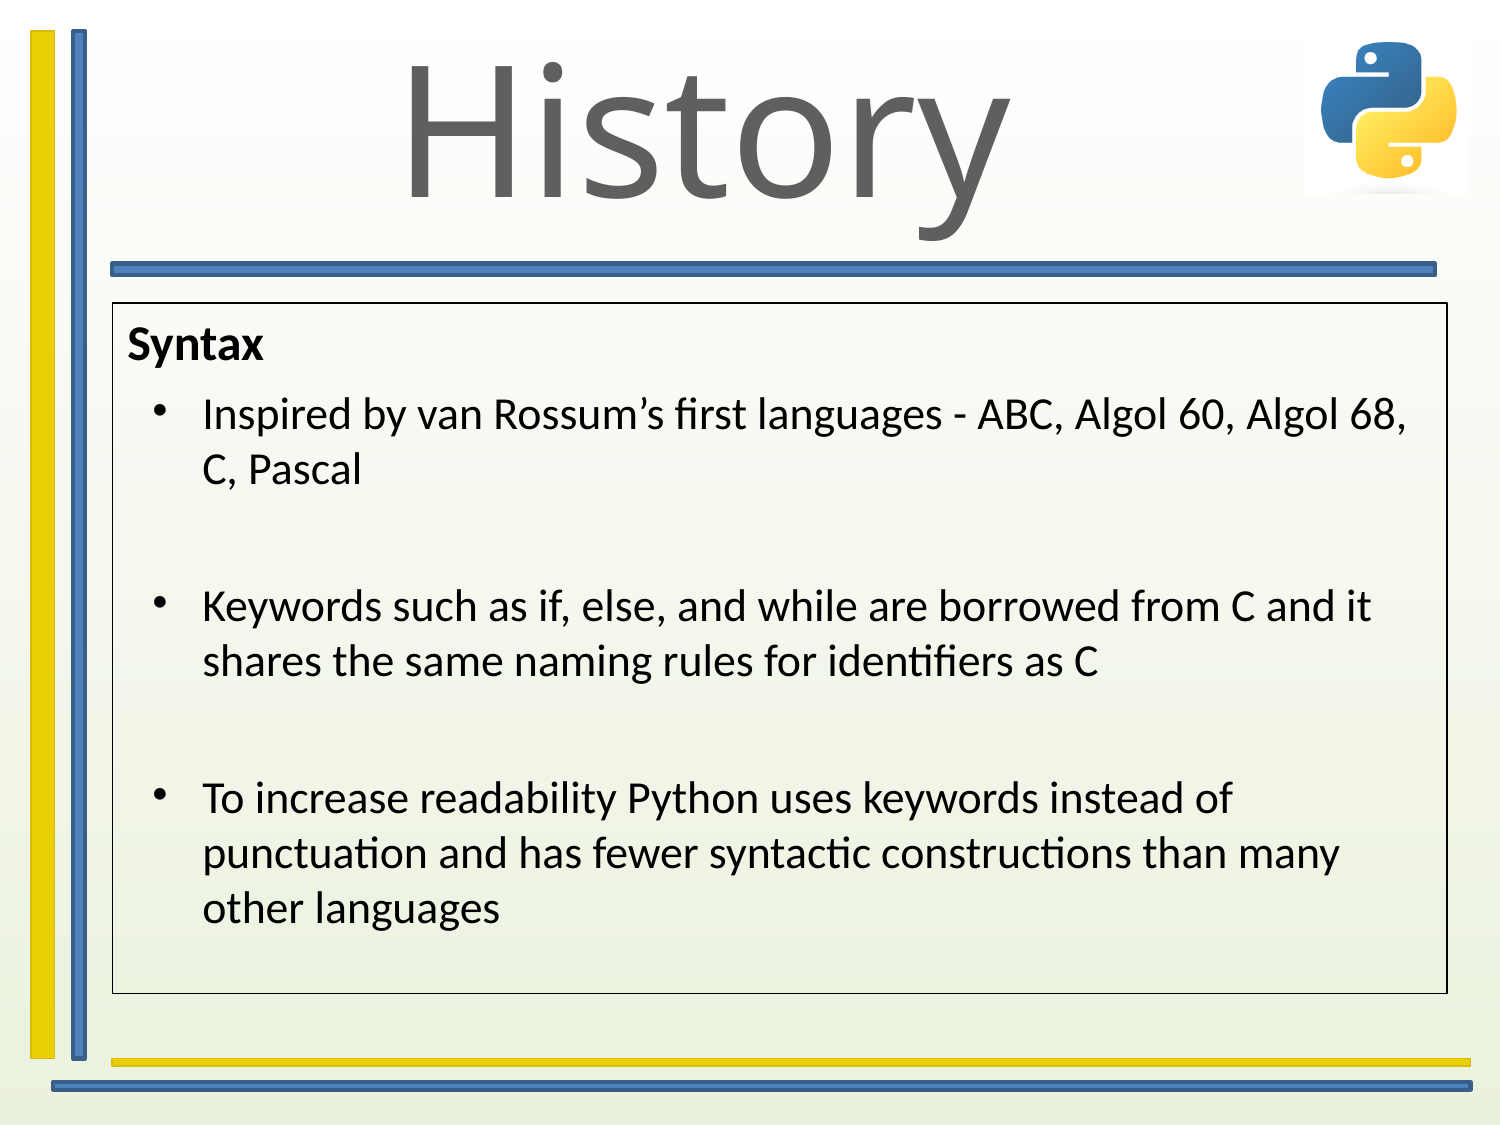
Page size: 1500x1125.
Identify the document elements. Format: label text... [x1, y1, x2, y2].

text_box [73, 30, 85, 1059]
text_box [53, 1082, 1471, 1090]
title History [135, 30, 1270, 219]
text_box [1305, 30, 1471, 194]
text_box [112, 1058, 1471, 1067]
text_box [112, 263, 1435, 276]
text_box [30, 30, 55, 1059]
list Syntax Inspired by van Rossum’s first languages - ABC, Algol 60, Algol 68, C, Pascal Keywords such as if, else, and while are borrowed from C and it shares the same naming rules for identifiers as C To increase readability Python uses keywords instead of punctuation and has fewer syntactic constructions than many other languages [112, 303, 1448, 994]
